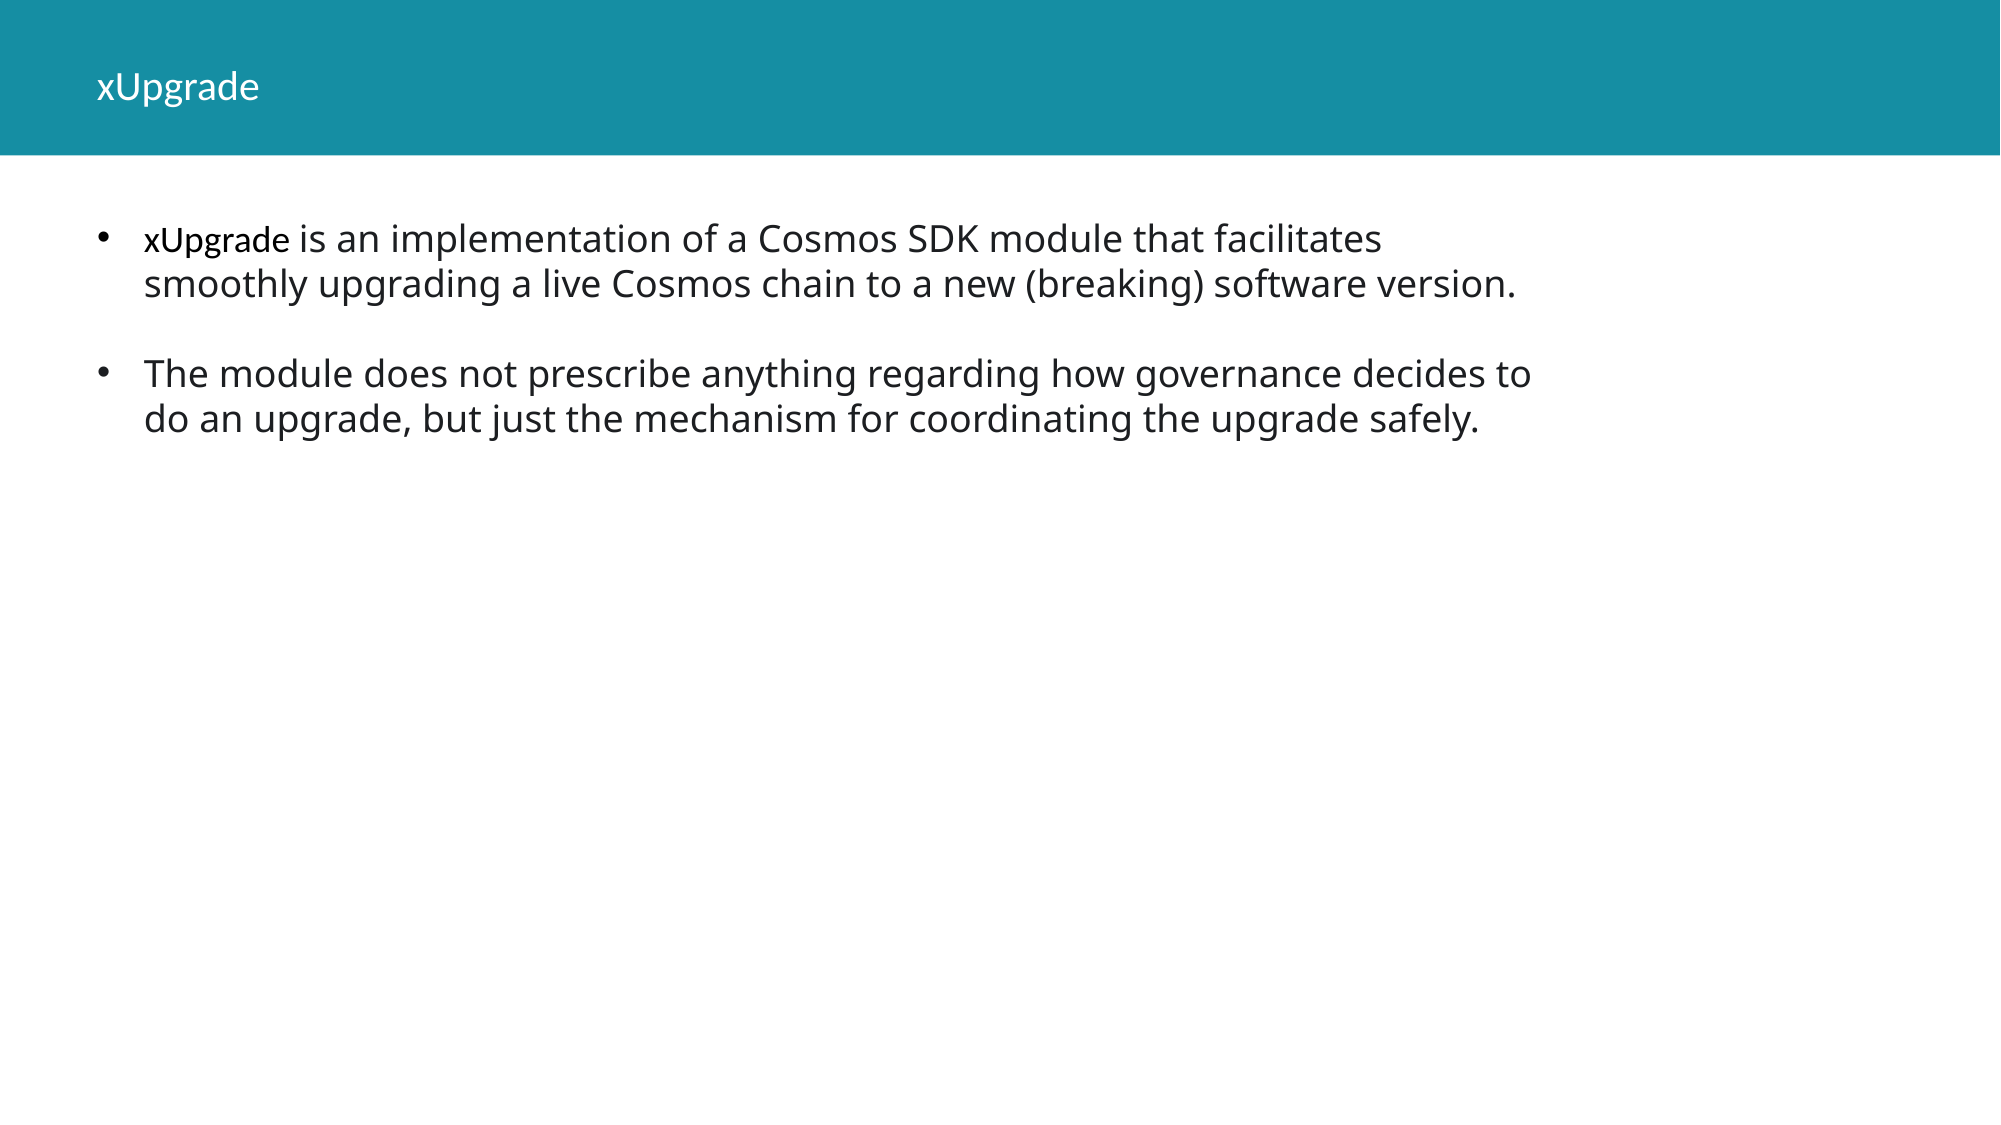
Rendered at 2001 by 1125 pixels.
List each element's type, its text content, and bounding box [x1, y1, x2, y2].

text_box xUpgrade is an implementation of a Cosmos SDK module that facilitates smoothly upgrading a live Cosmos chain to a new (breaking) software version. The module does not prescribe anything regarding how governance decides to do an upgrade, but just the mechanism for coordinating the upgrade safely. [82, 207, 1563, 447]
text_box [0, 0, 2000, 156]
